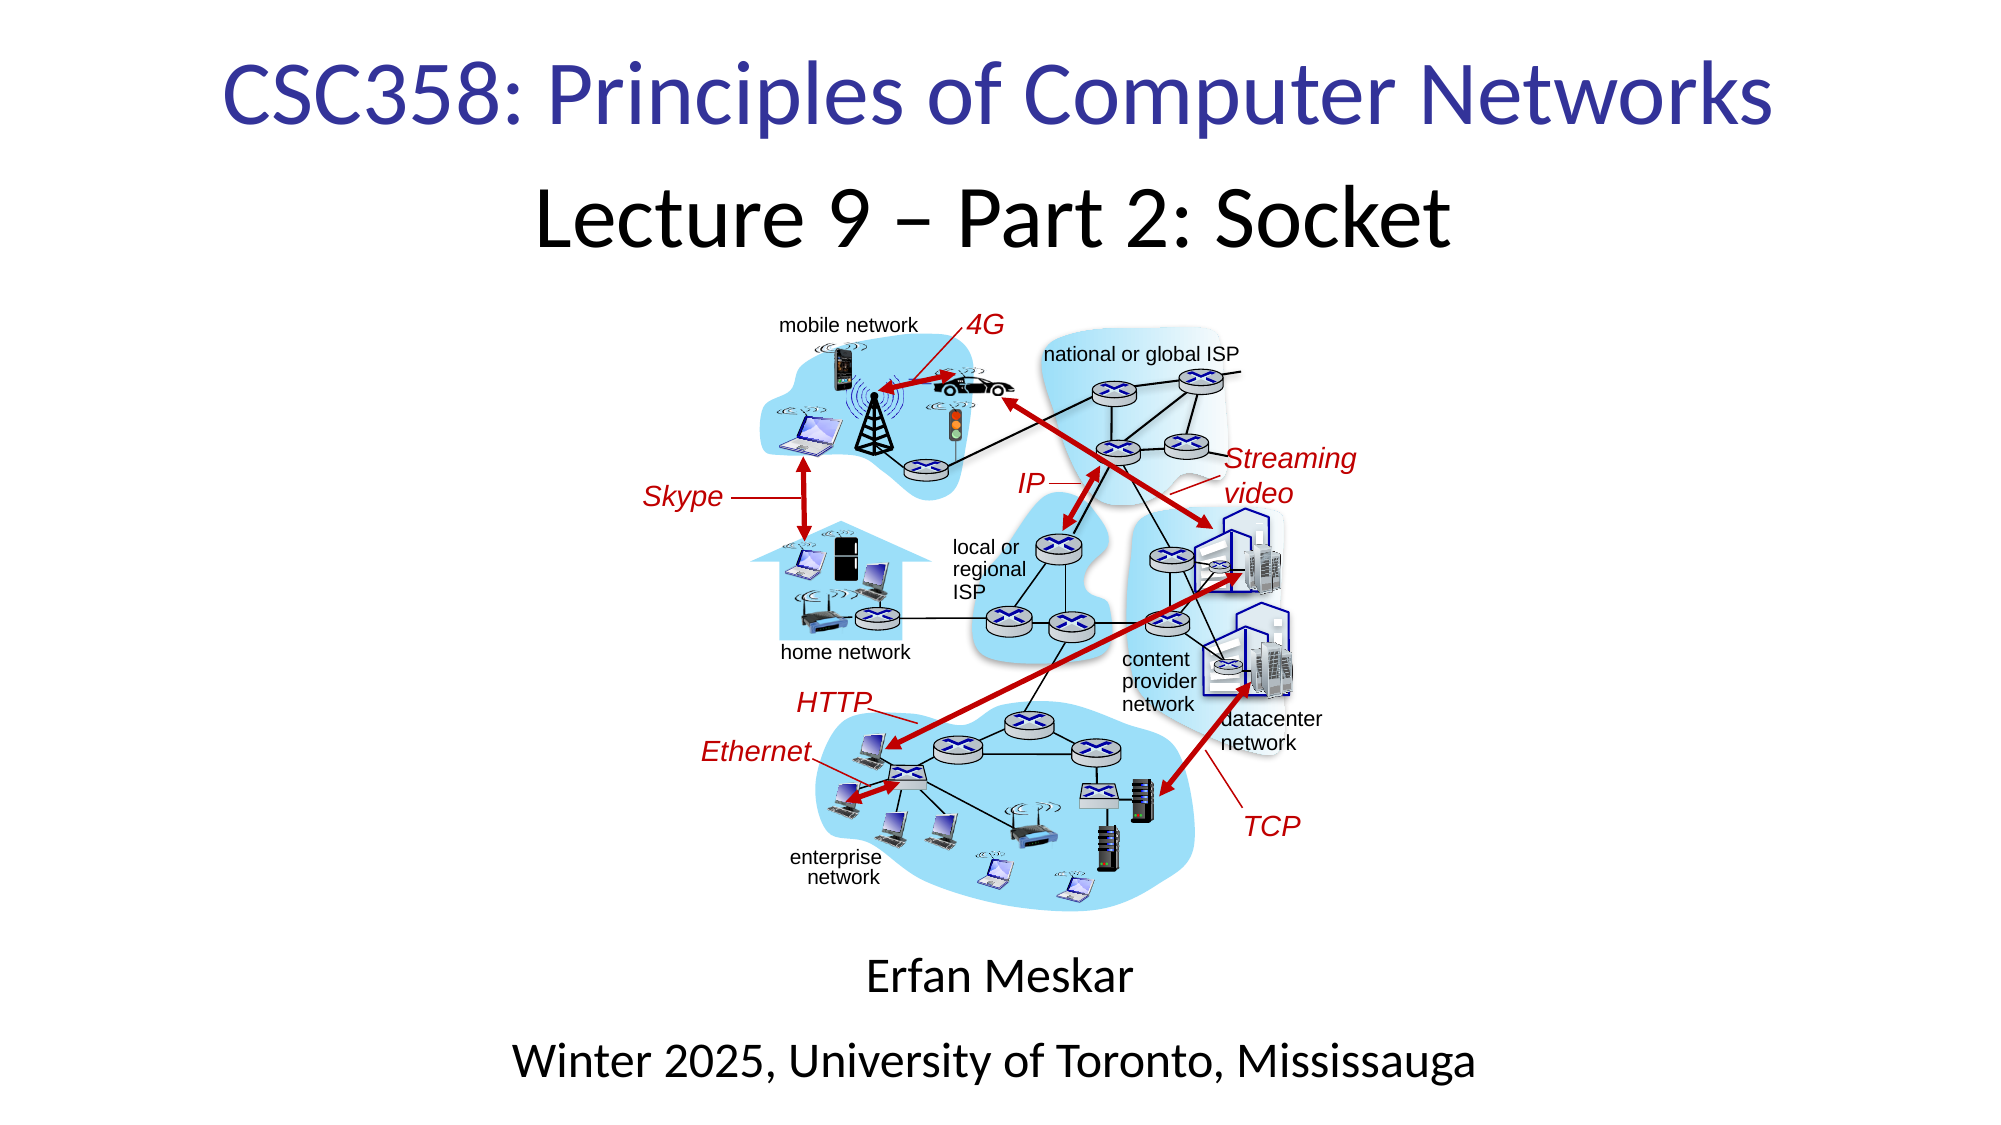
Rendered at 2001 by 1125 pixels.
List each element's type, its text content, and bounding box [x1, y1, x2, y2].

title CSC358: Principles of Computer Networks [0, 12, 2000, 254]
subtitle Lecture 9 – Part 2: Socket [24, 149, 1963, 281]
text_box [626, 297, 1373, 914]
text_box Erfan Meskar Winter 2025, University of Toronto, Mississauga [0, 937, 2000, 1094]
